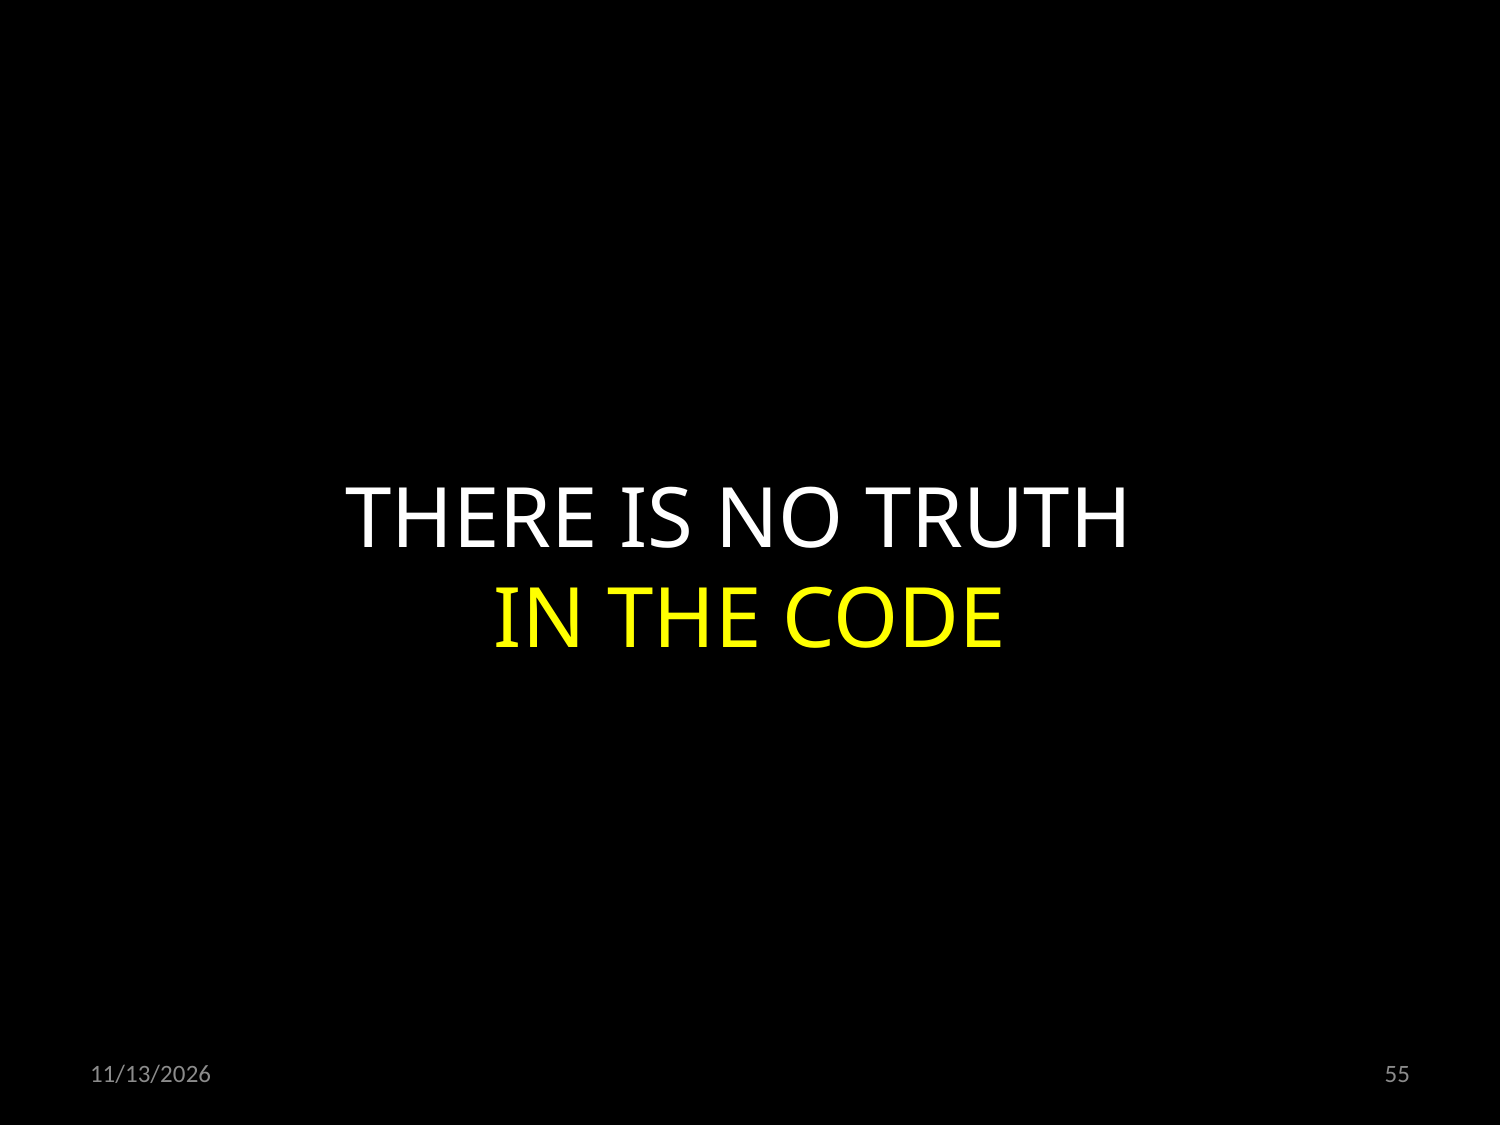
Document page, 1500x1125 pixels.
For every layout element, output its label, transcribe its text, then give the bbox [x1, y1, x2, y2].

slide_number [75, 1042, 425, 1103]
list THERE IS NO TRUTH IN THE CODE [0, 457, 1500, 559]
slide_number 55 [1074, 1042, 1425, 1103]
